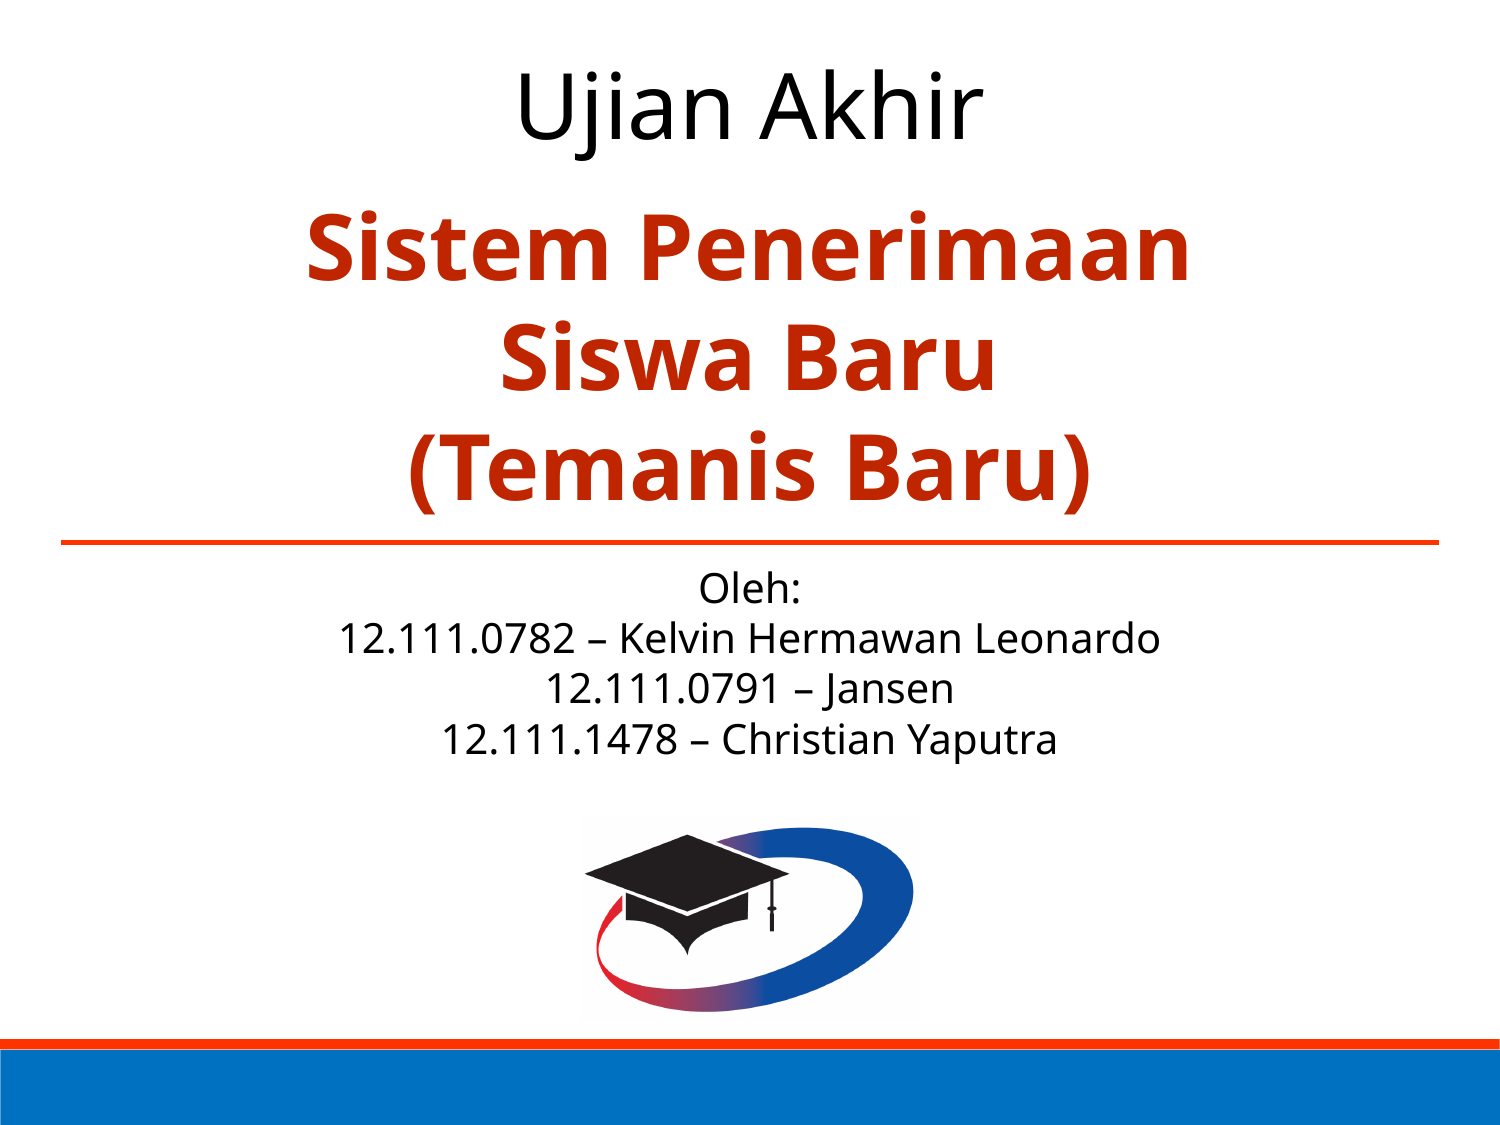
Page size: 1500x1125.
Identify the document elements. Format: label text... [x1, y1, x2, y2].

text_box Ujian Akhir [498, 40, 1002, 165]
text_box Oleh: 12.111.0782 – Kelvin Hermawan Leonardo 12.111.0791 – Jansen 12.111.1478 – Christian Yaputra [323, 554, 1177, 770]
text_box Sistem Penerimaan Siswa Baru (Temanis Baru) [290, 181, 1210, 527]
picture [580, 815, 919, 1023]
